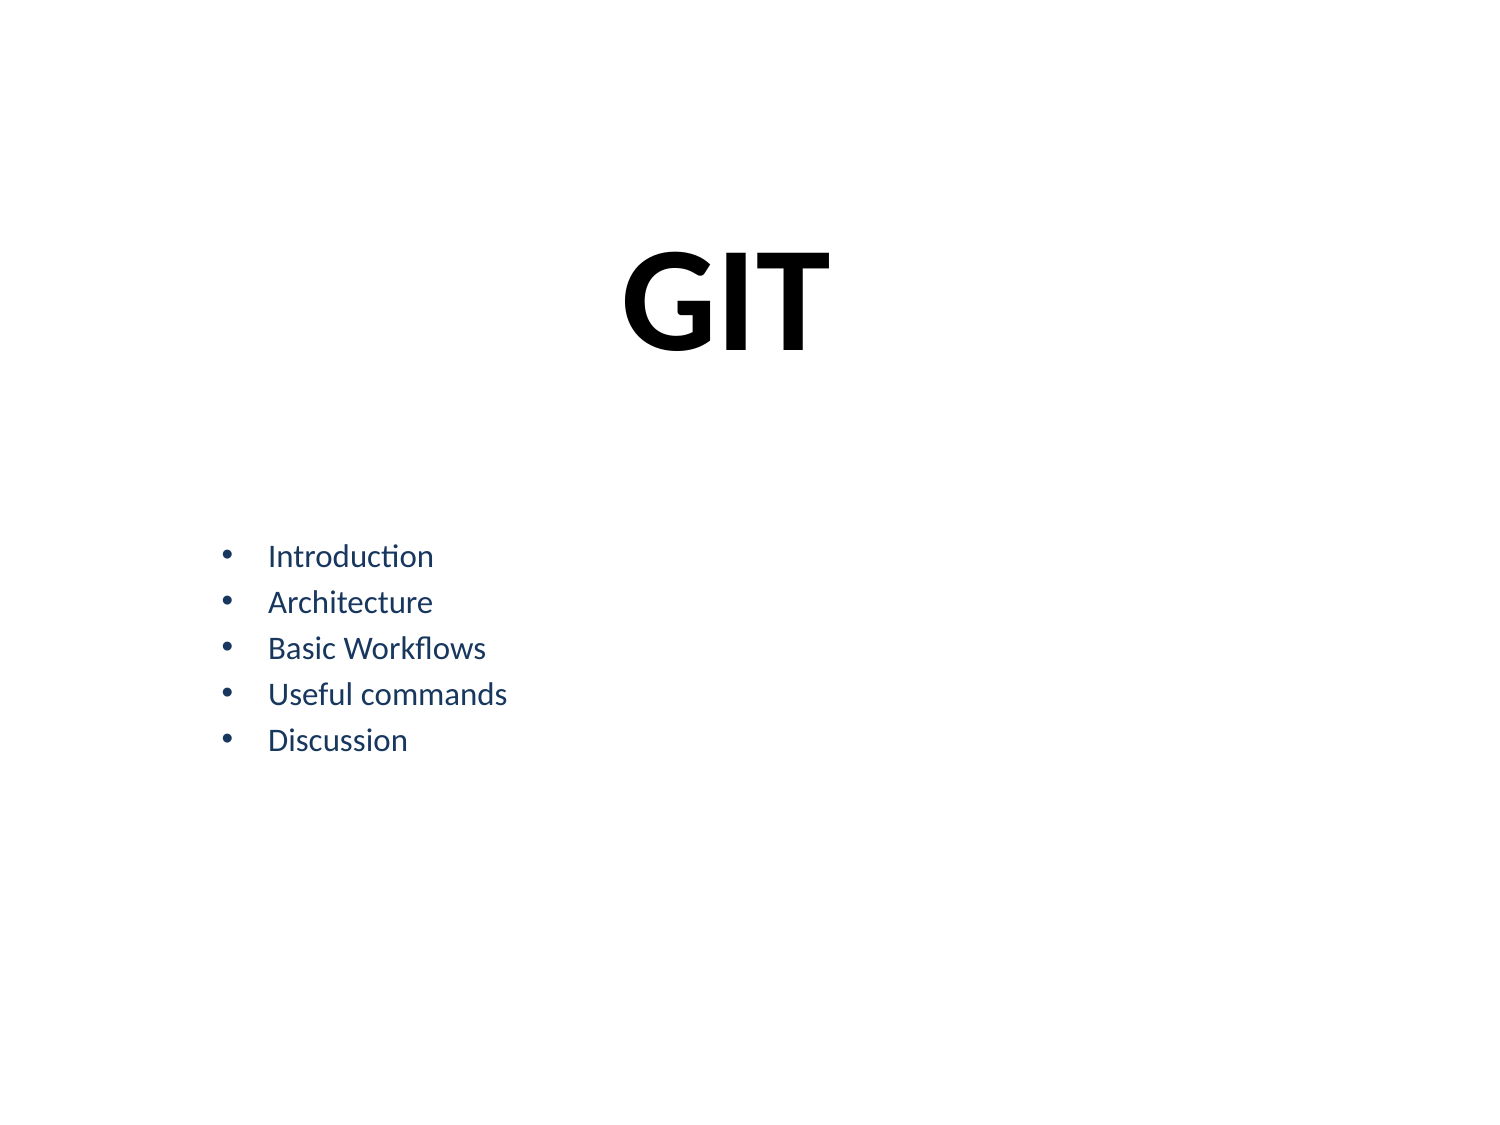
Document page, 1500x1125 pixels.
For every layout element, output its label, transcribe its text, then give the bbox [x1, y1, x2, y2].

title GIT [88, 243, 1364, 338]
subtitle Introduction Architecture Basic Workflows Useful commands Discussion [206, 527, 644, 815]
